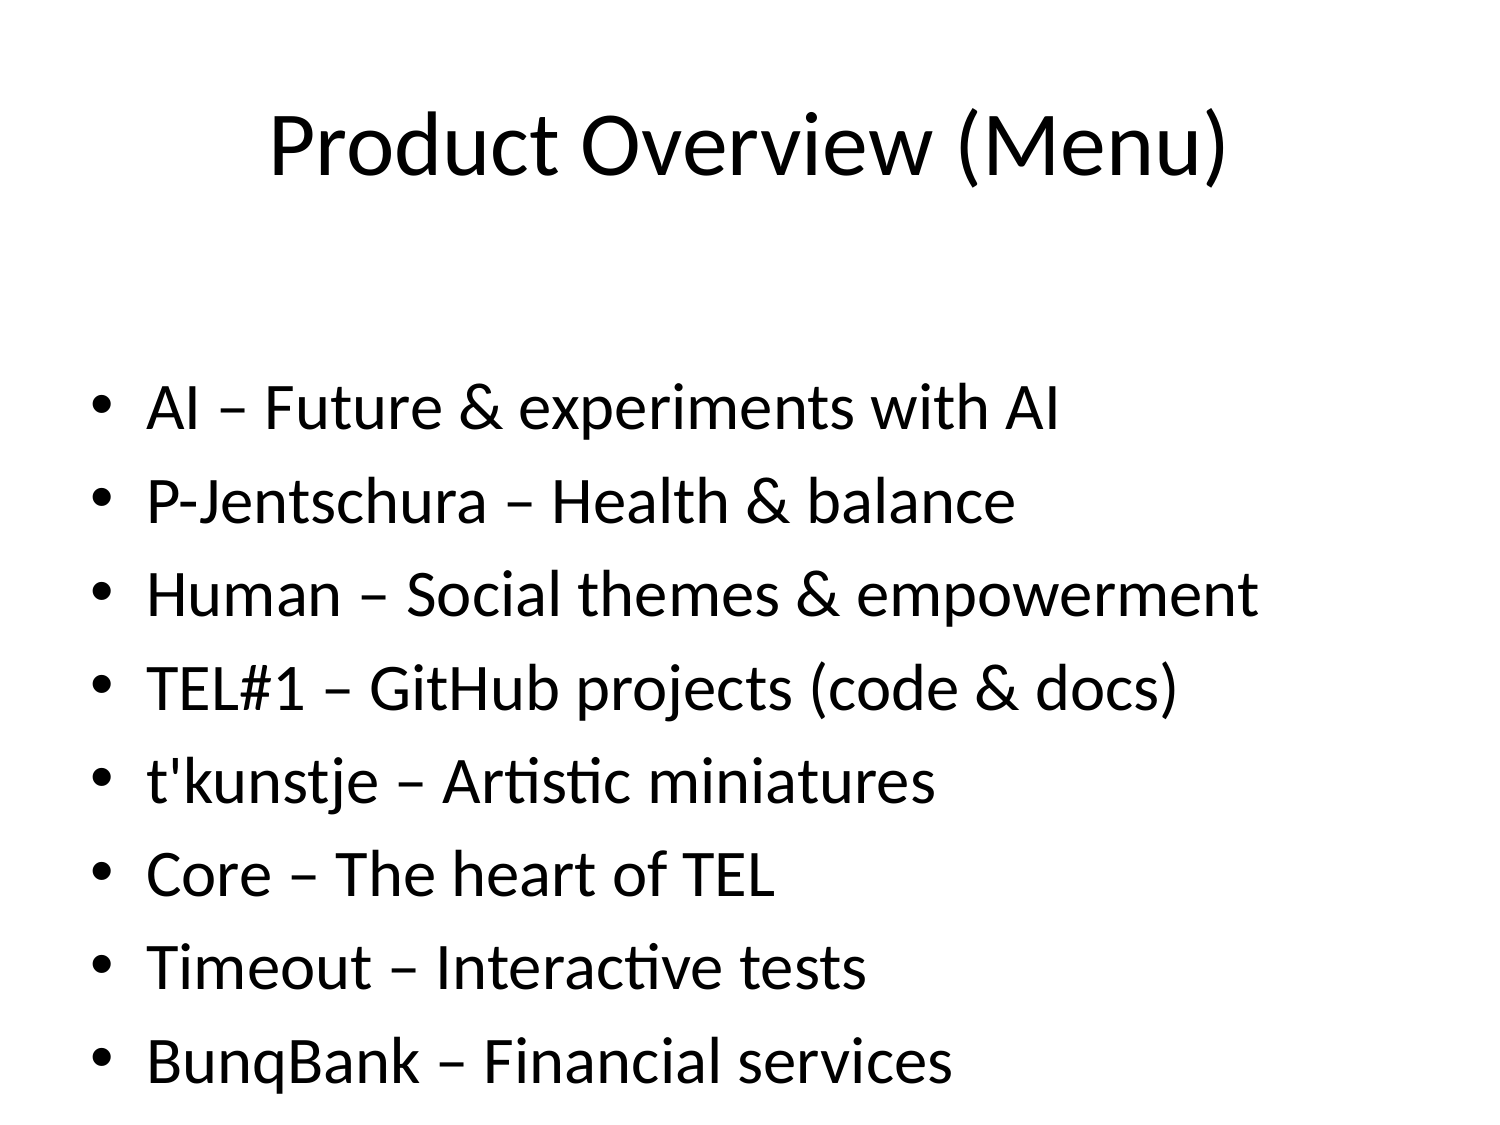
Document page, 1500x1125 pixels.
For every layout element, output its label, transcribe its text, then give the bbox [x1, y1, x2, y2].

title Product Overview (Menu) [75, 45, 1425, 233]
list AI – Future & experiments with AI P-Jentschura – Health & balance Human – Social themes & empowerment TEL#1 – GitHub projects (code & docs) t'kunstje – Artistic miniatures Core – The heart of TEL Timeout – Interactive tests BunqBank – Financial services Wonderworld – YouTube video art H10 / Meer RIBW – Social institutions Servicesoftware – Applications & tools EXPO – Digital exhibitions ????? – Open creative space [75, 262, 1425, 1005]
